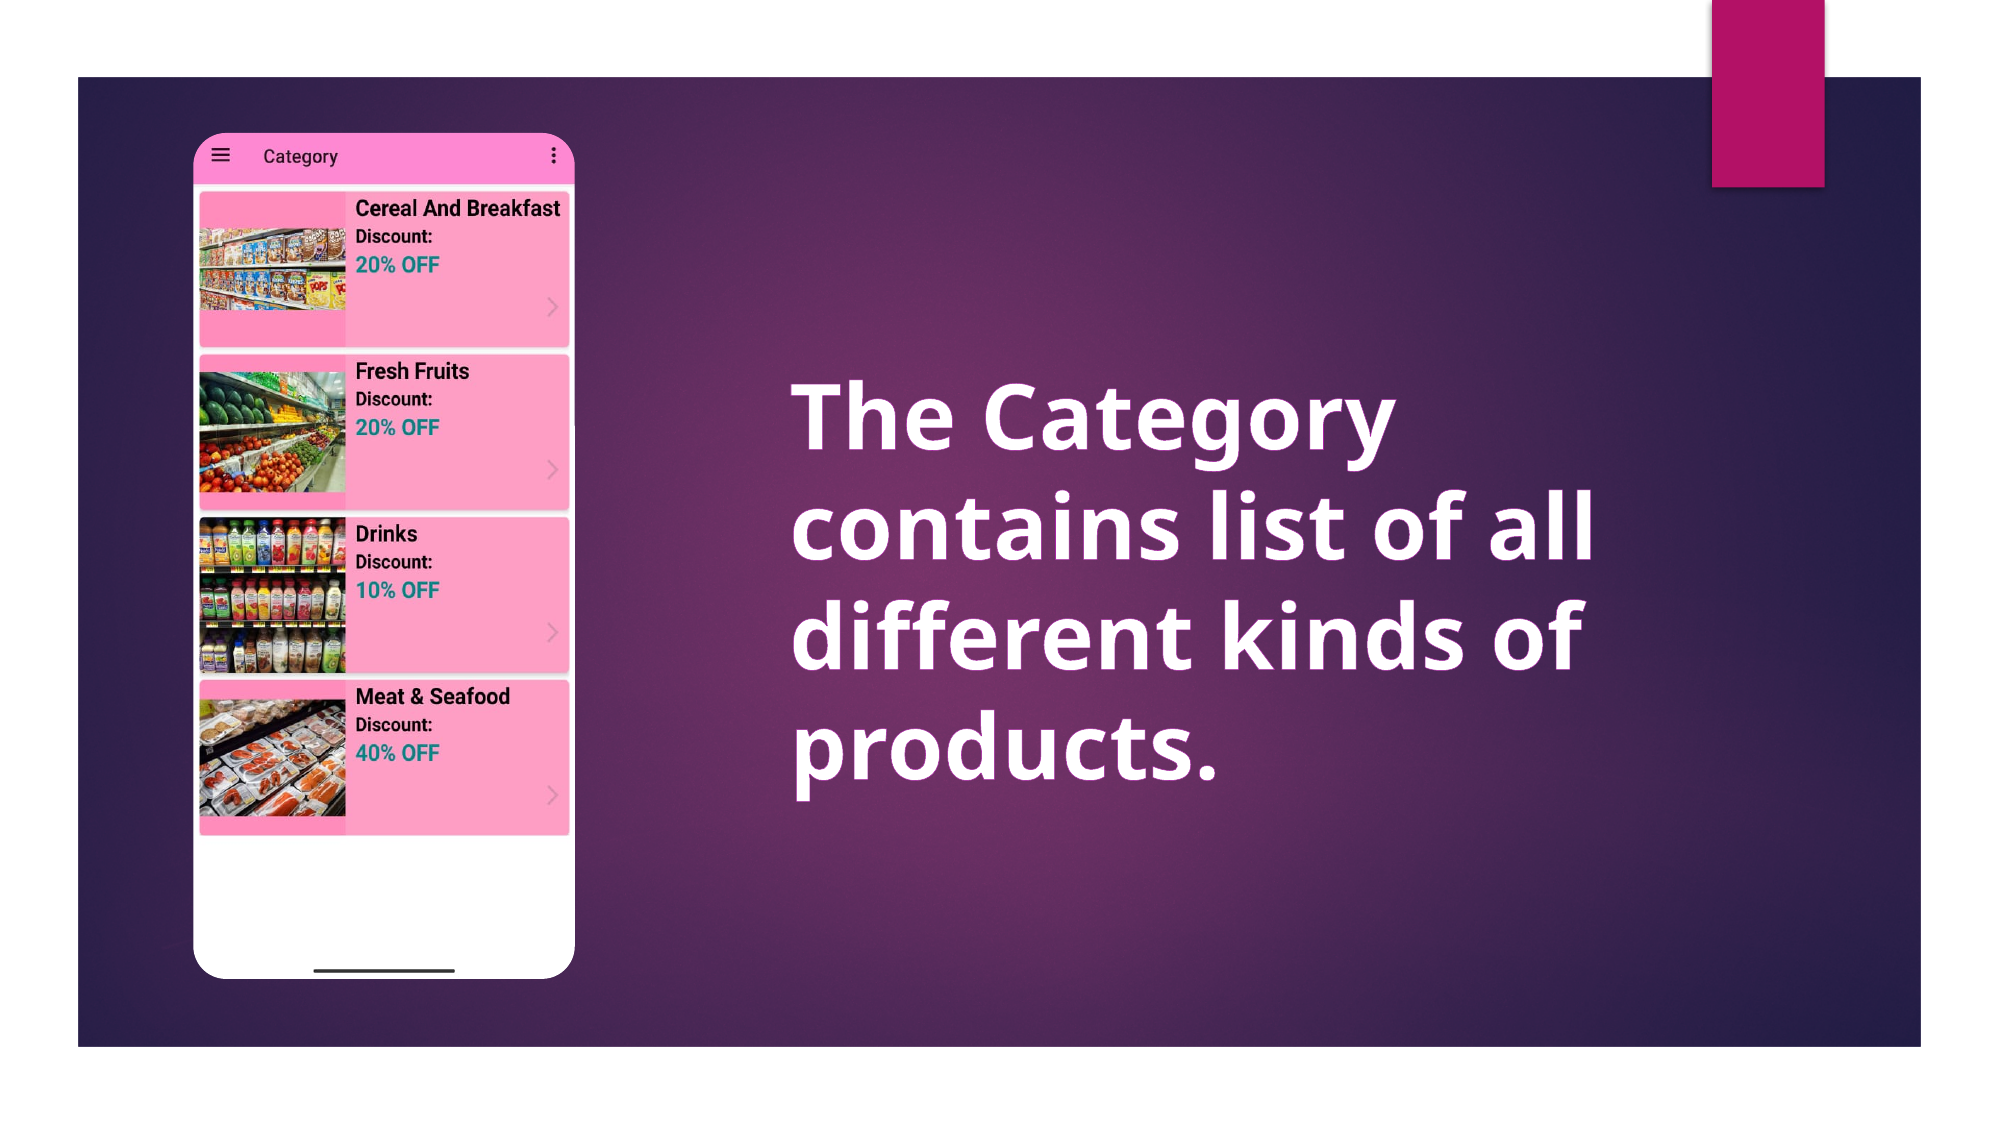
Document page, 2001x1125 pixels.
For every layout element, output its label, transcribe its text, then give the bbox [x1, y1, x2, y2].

text_box The Category contains list of all different kinds of products. [774, 350, 1710, 806]
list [193, 132, 575, 980]
